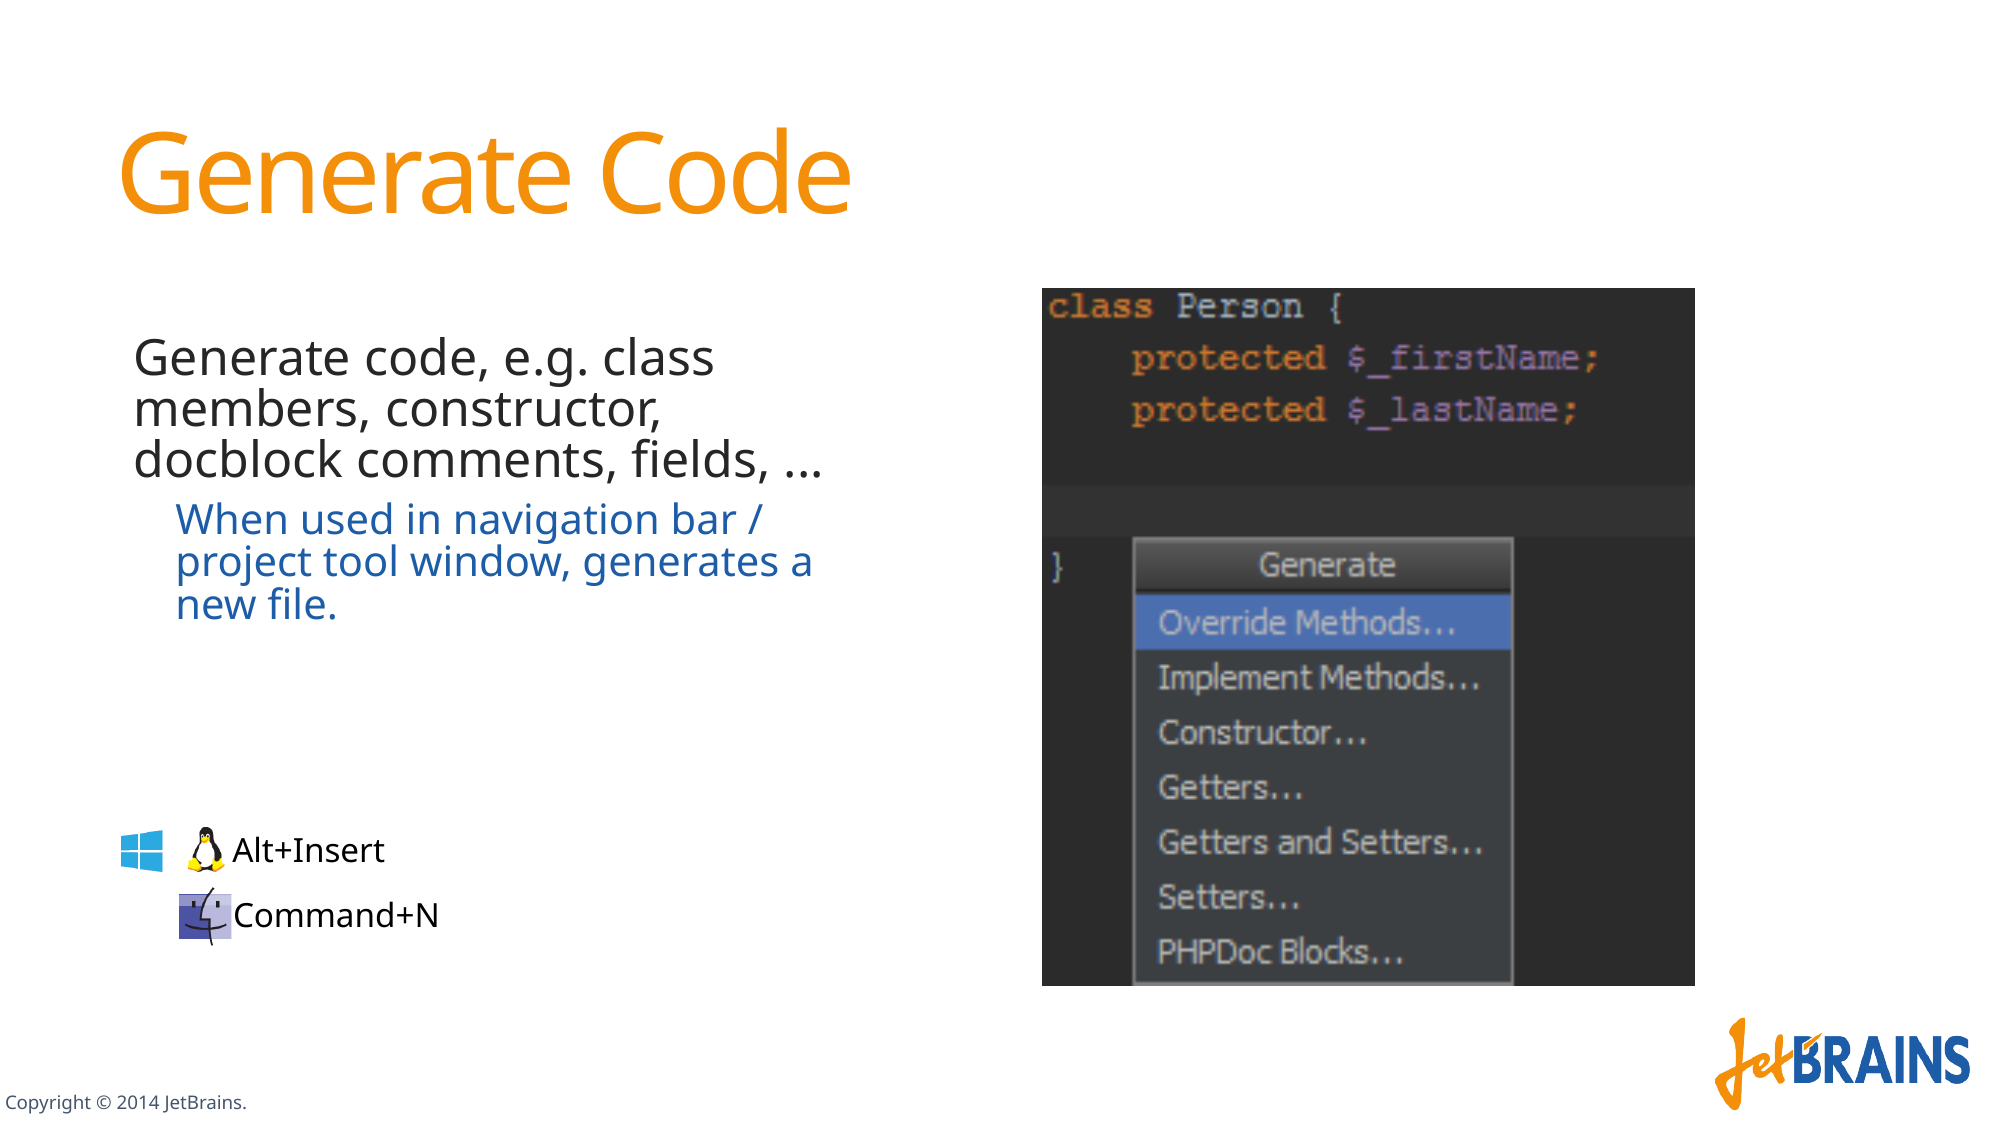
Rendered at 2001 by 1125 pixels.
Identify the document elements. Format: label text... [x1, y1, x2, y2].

title Generate Code [107, 54, 1876, 304]
text_box Command+N [232, 887, 448, 942]
picture [1042, 287, 1695, 986]
picture [172, 887, 232, 946]
list Generate code, e.g. class members, constructor, docblock comments, fields, ... When used in navigation bar / project tool window, generates a new file. [110, 327, 877, 947]
picture [1715, 1014, 1972, 1113]
picture [120, 818, 232, 878]
text_box Alt+Insert [232, 821, 393, 877]
